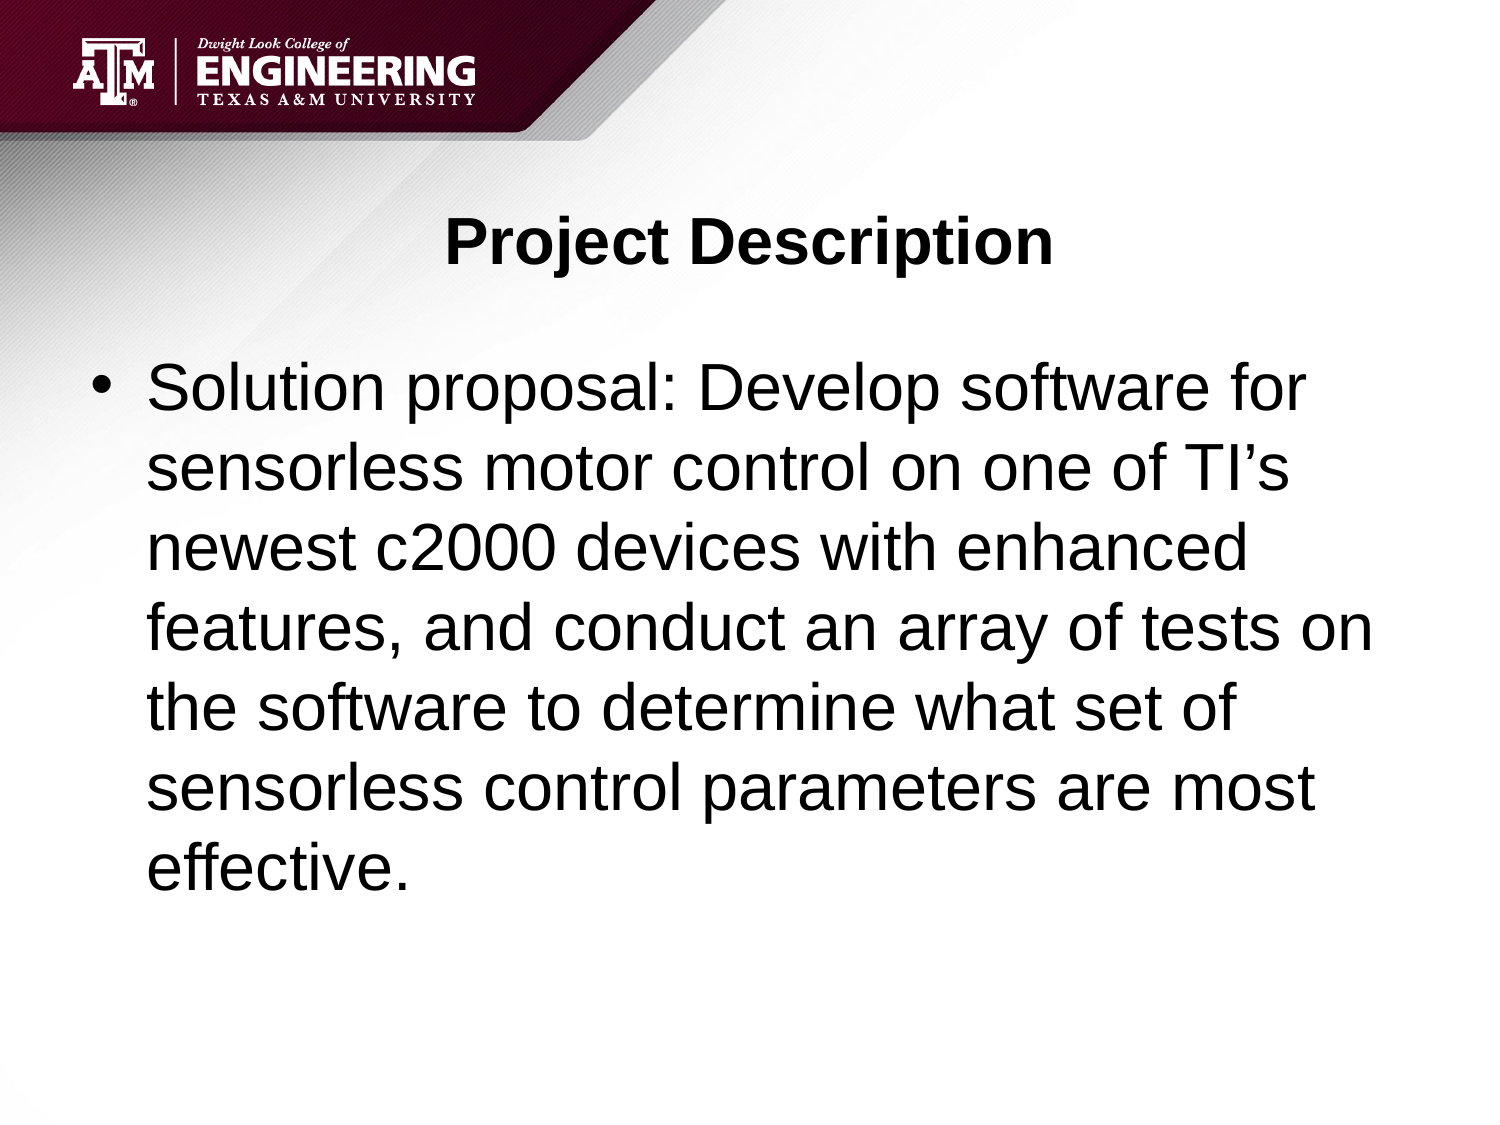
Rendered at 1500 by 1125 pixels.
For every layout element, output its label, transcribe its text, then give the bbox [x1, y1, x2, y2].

picture [0, 0, 1500, 1125]
title Project Description [75, 172, 1425, 304]
list Solution proposal: Develop software for sensorless motor control on one of TI’s newest c2000 devices with enhanced features, and conduct an array of tests on the software to determine what set of sensorless control parameters are most effective. [75, 336, 1425, 1097]
